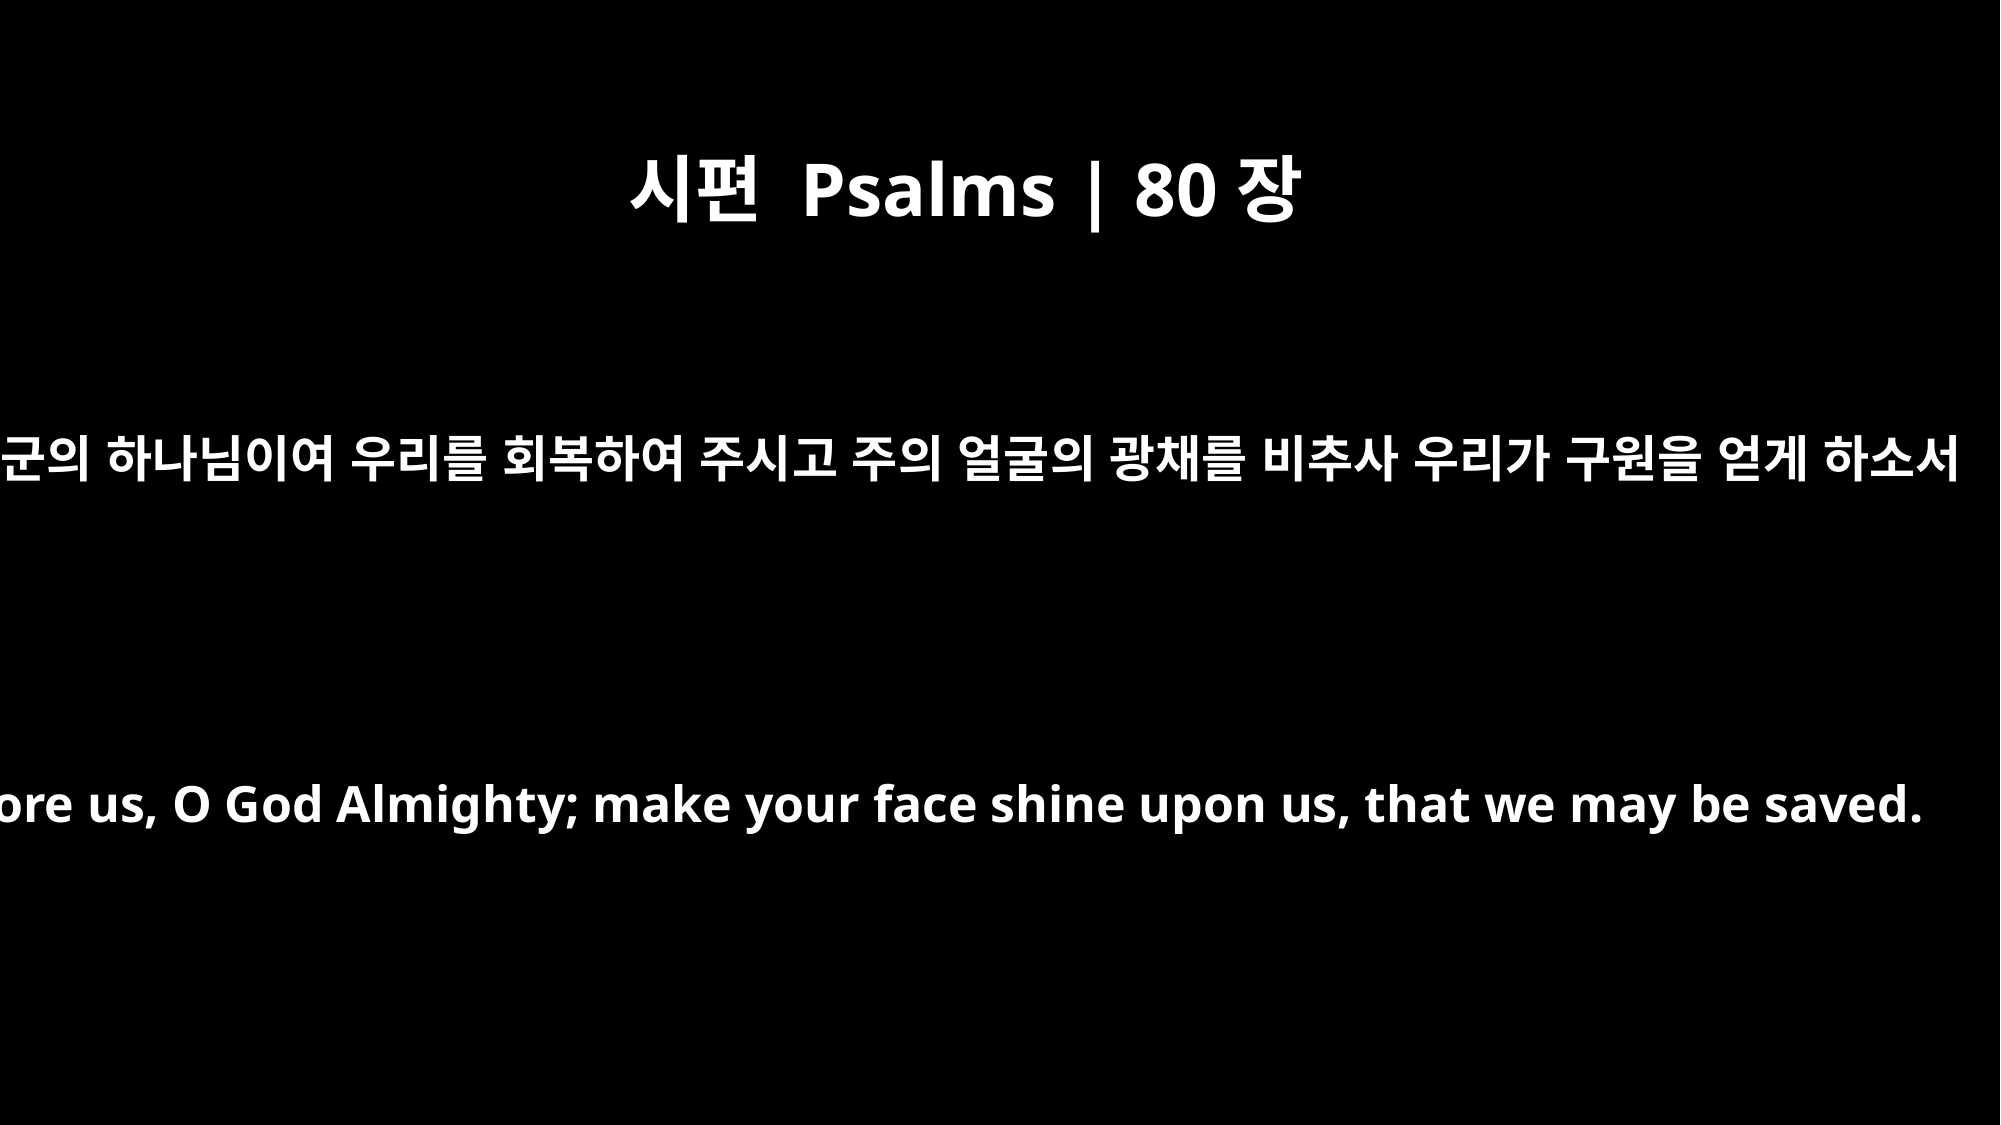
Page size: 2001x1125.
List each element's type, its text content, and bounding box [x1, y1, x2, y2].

text_box 시편 Psalms | 80장 [613, 136, 1319, 239]
text_box Restore us, O God Almighty; make your face shine upon us, that we may be saved. [0, 764, 1940, 840]
text_box 7 만군의 하나님이여 우리를 회복하여 주시고 주의 얼굴의 광채를 비추사 우리가 구원을 얻게 하소서 [0, 359, 1978, 495]
